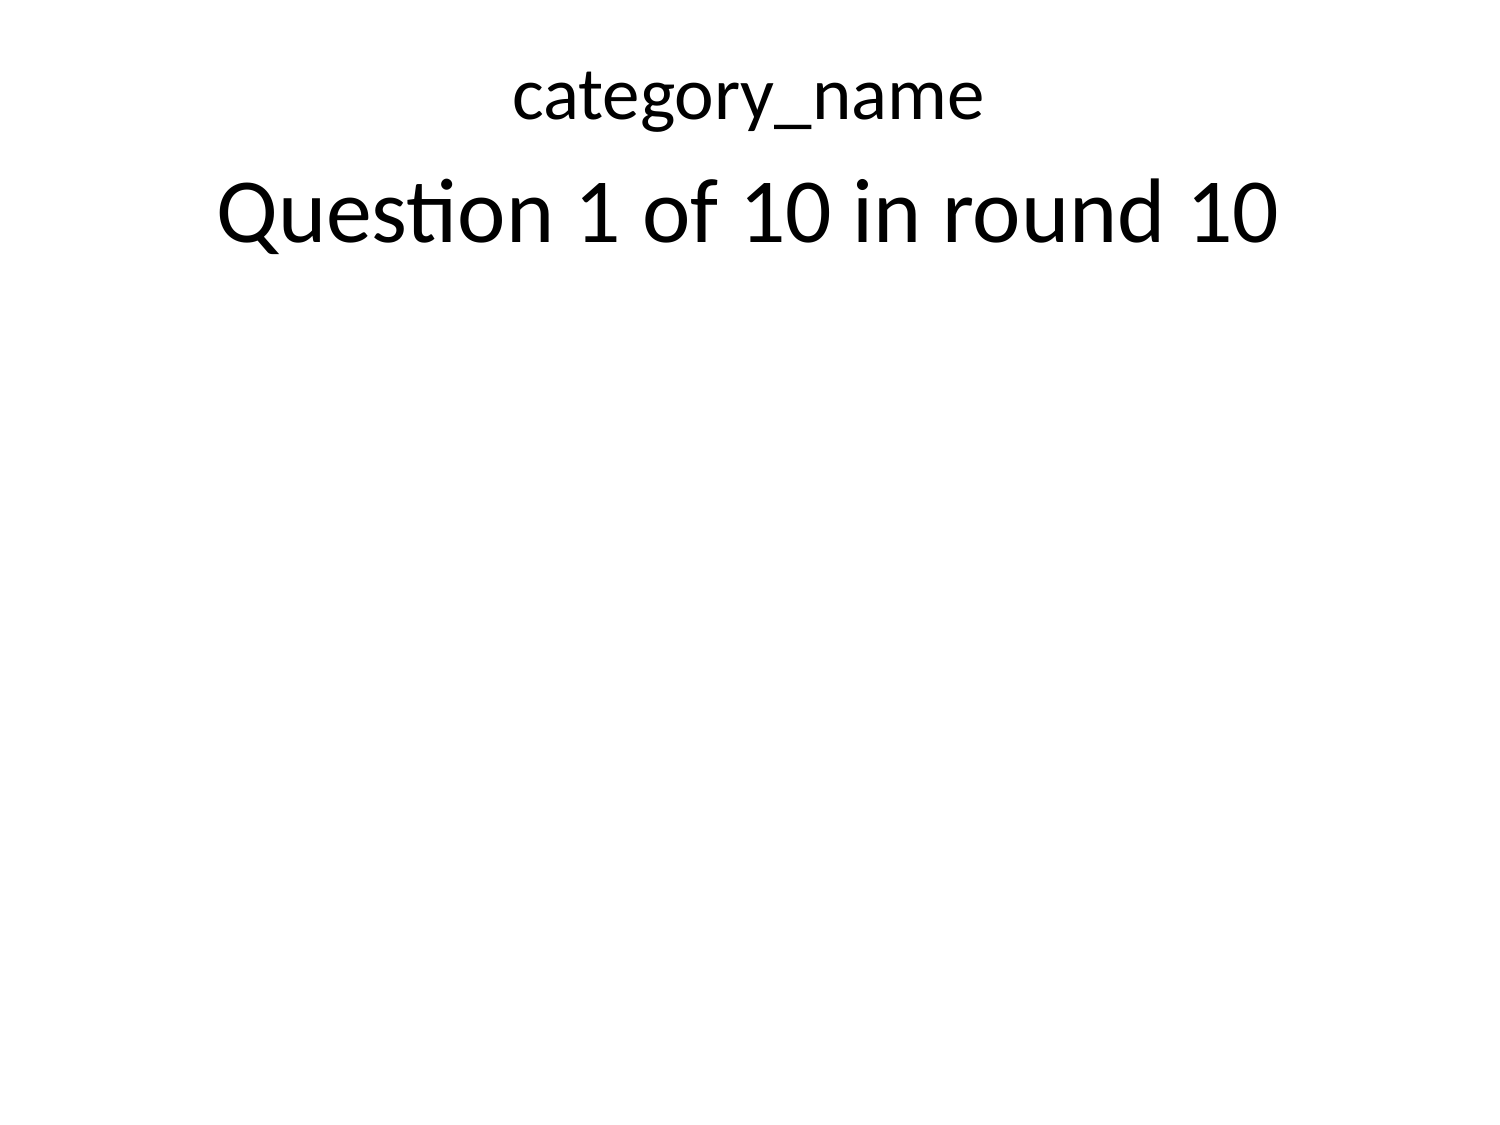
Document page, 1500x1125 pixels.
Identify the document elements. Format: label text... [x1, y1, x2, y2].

text_box category_name [35, 37, 1463, 143]
text_box Question 1 of 10 in round 10 [35, 143, 1463, 765]
